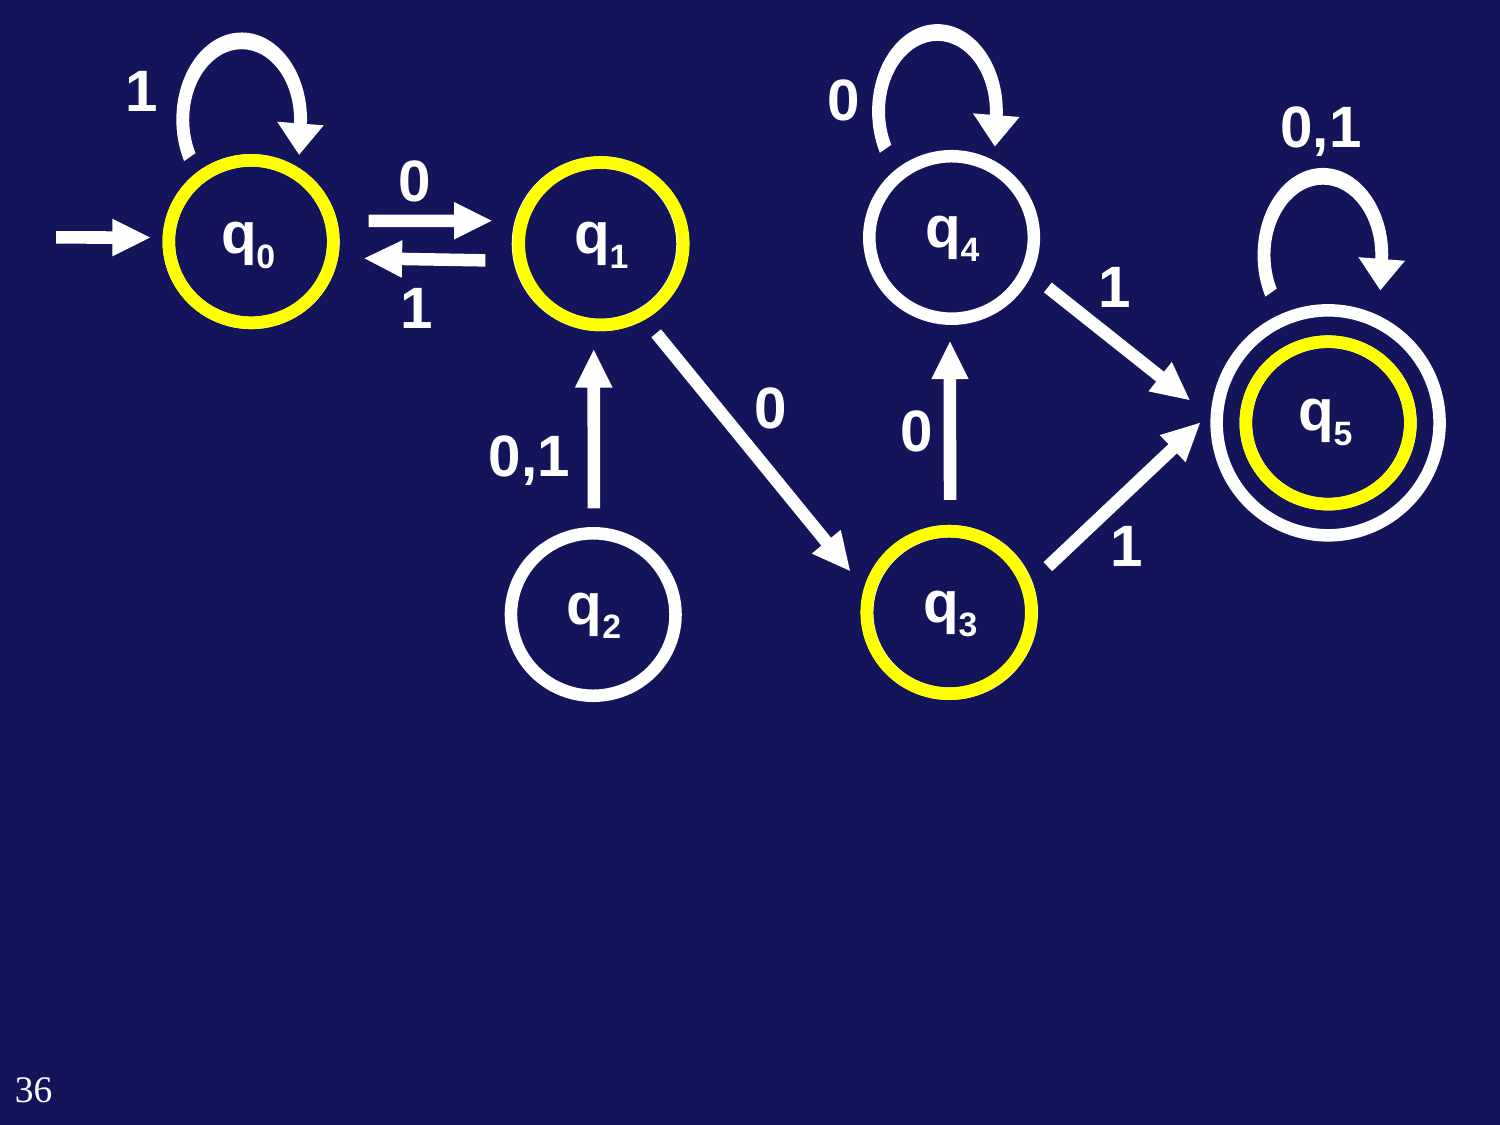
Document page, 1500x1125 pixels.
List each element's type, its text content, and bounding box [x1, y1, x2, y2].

text_box [1118, 422, 1201, 500]
text_box 0 [812, 54, 875, 140]
text_box [875, 24, 1018, 152]
text_box q4 [910, 181, 995, 276]
text_box [177, 33, 323, 160]
text_box 0,1 [1265, 81, 1377, 167]
text_box 0 [885, 385, 948, 471]
text_box [1216, 310, 1440, 536]
text_box [943, 341, 957, 500]
text_box [56, 231, 151, 244]
text_box [446, 214, 492, 228]
text_box 1 [1083, 241, 1146, 327]
text_box 1 [110, 46, 173, 131]
text_box 1 [1096, 500, 1159, 585]
text_box [510, 533, 676, 696]
text_box [1258, 168, 1404, 296]
text_box 0,1 [473, 410, 585, 496]
text_box [1097, 327, 1190, 400]
text_box [364, 252, 486, 265]
text_box [866, 531, 1032, 694]
text_box [518, 162, 684, 325]
text_box q2 [551, 558, 636, 653]
text_box 1 [385, 262, 448, 348]
text_box [168, 160, 334, 323]
text_box [749, 448, 850, 571]
text_box [587, 349, 600, 509]
text_box [869, 156, 1034, 319]
text_box [1245, 341, 1411, 505]
text_box 0 [383, 135, 446, 221]
text_box 0 [739, 362, 802, 448]
